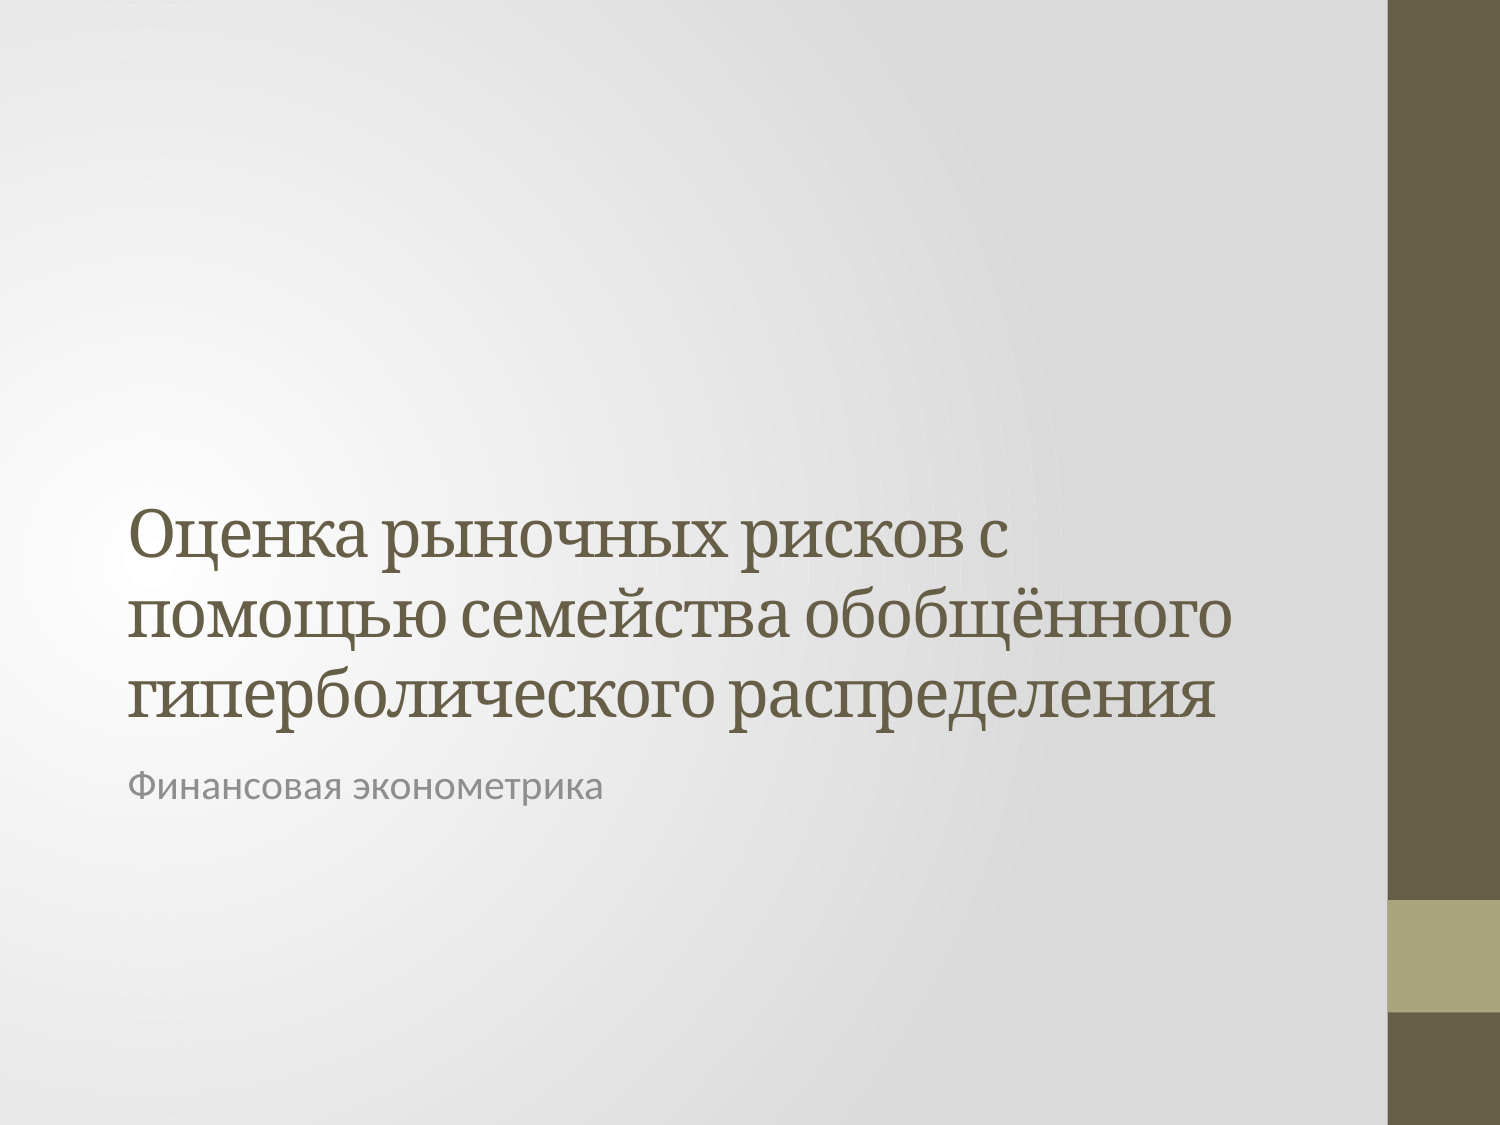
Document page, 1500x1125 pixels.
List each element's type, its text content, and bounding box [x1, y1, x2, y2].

subtitle Финансовая эконометрика [112, 750, 1173, 925]
title Оценка рыночных рисков с помощью семейства обобщённого гиперболического распределения [112, 312, 1350, 738]
